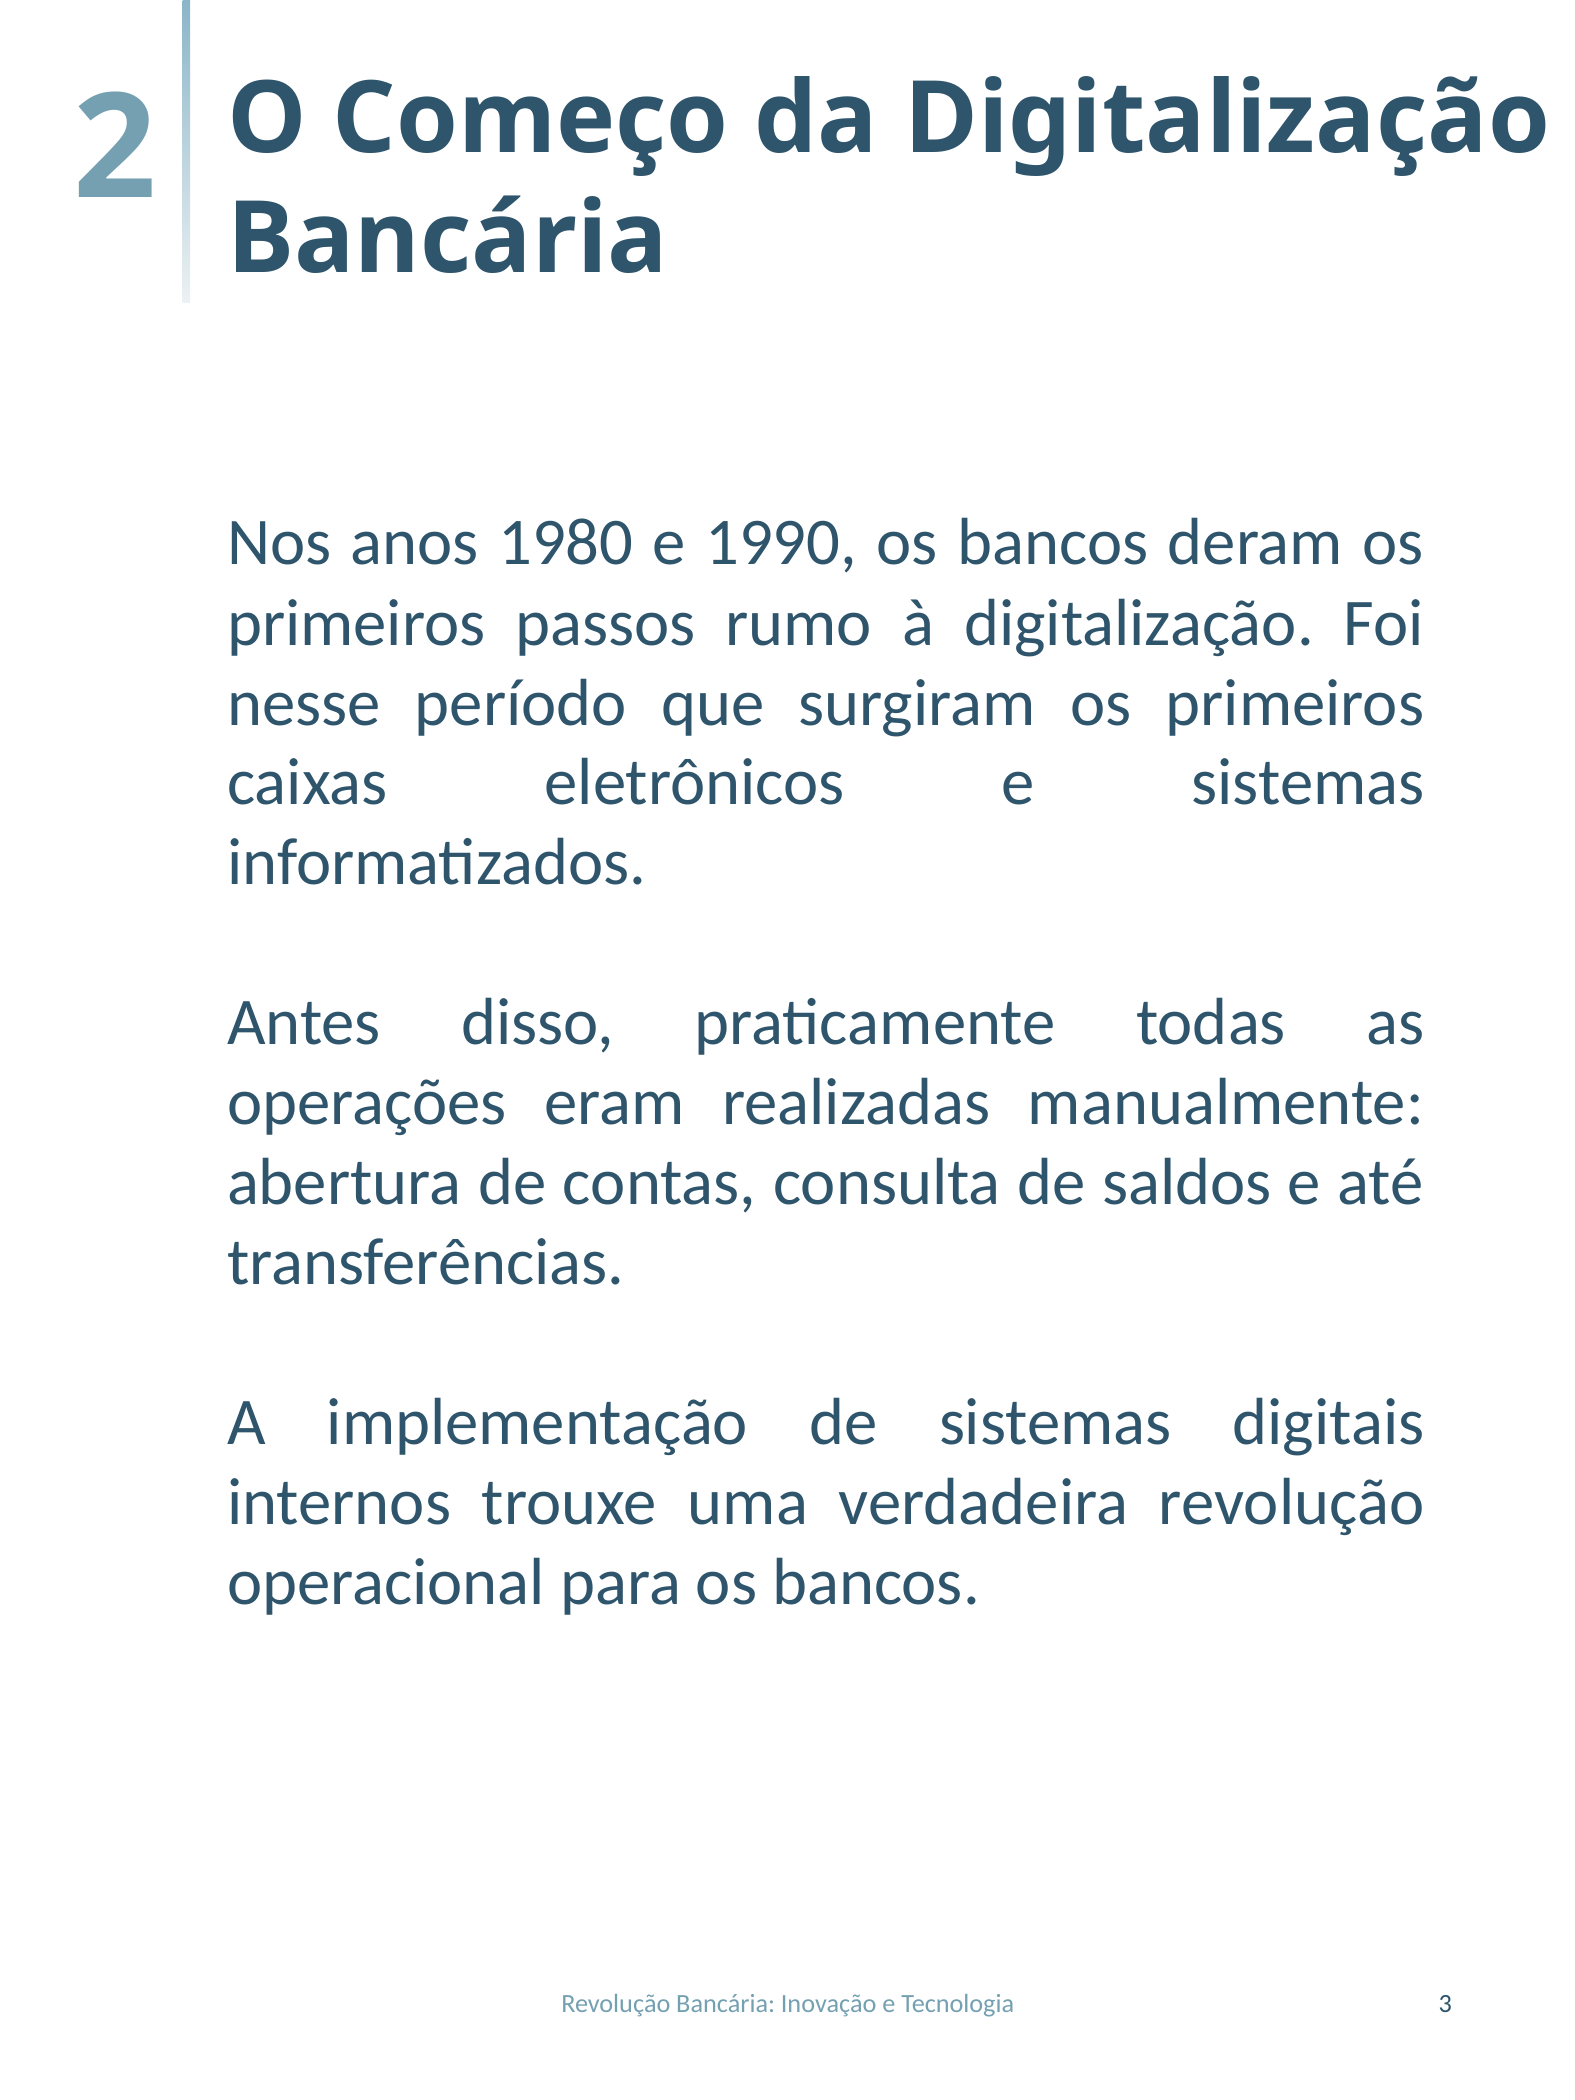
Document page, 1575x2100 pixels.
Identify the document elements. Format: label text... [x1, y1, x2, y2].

text_box [182, 0, 191, 44]
text_box O Começo da Digitalização Bancária [212, 45, 1575, 301]
footer Revolução Bancária: Inovação e Tecnologia [521, 1946, 1054, 2059]
text_box Nos anos 1980 e 1990, os bancos deram os primeiros passos rumo à digitalização. Foi nesse período que surgiram os primeiros caixas eletrônicos e sistemas informatizados. Antes disso, praticamente todas as operações eram realizadas manualmente: abertura de contas, consulta de saldos e até transferências. A implementação de sistemas digitais internos trouxe uma verdadeira revolução operacional para os bancos. [212, 490, 1440, 1626]
slide_number 3 [1112, 1946, 1467, 2059]
text_box [182, 234, 191, 304]
text_box 2 [16, 44, 213, 234]
